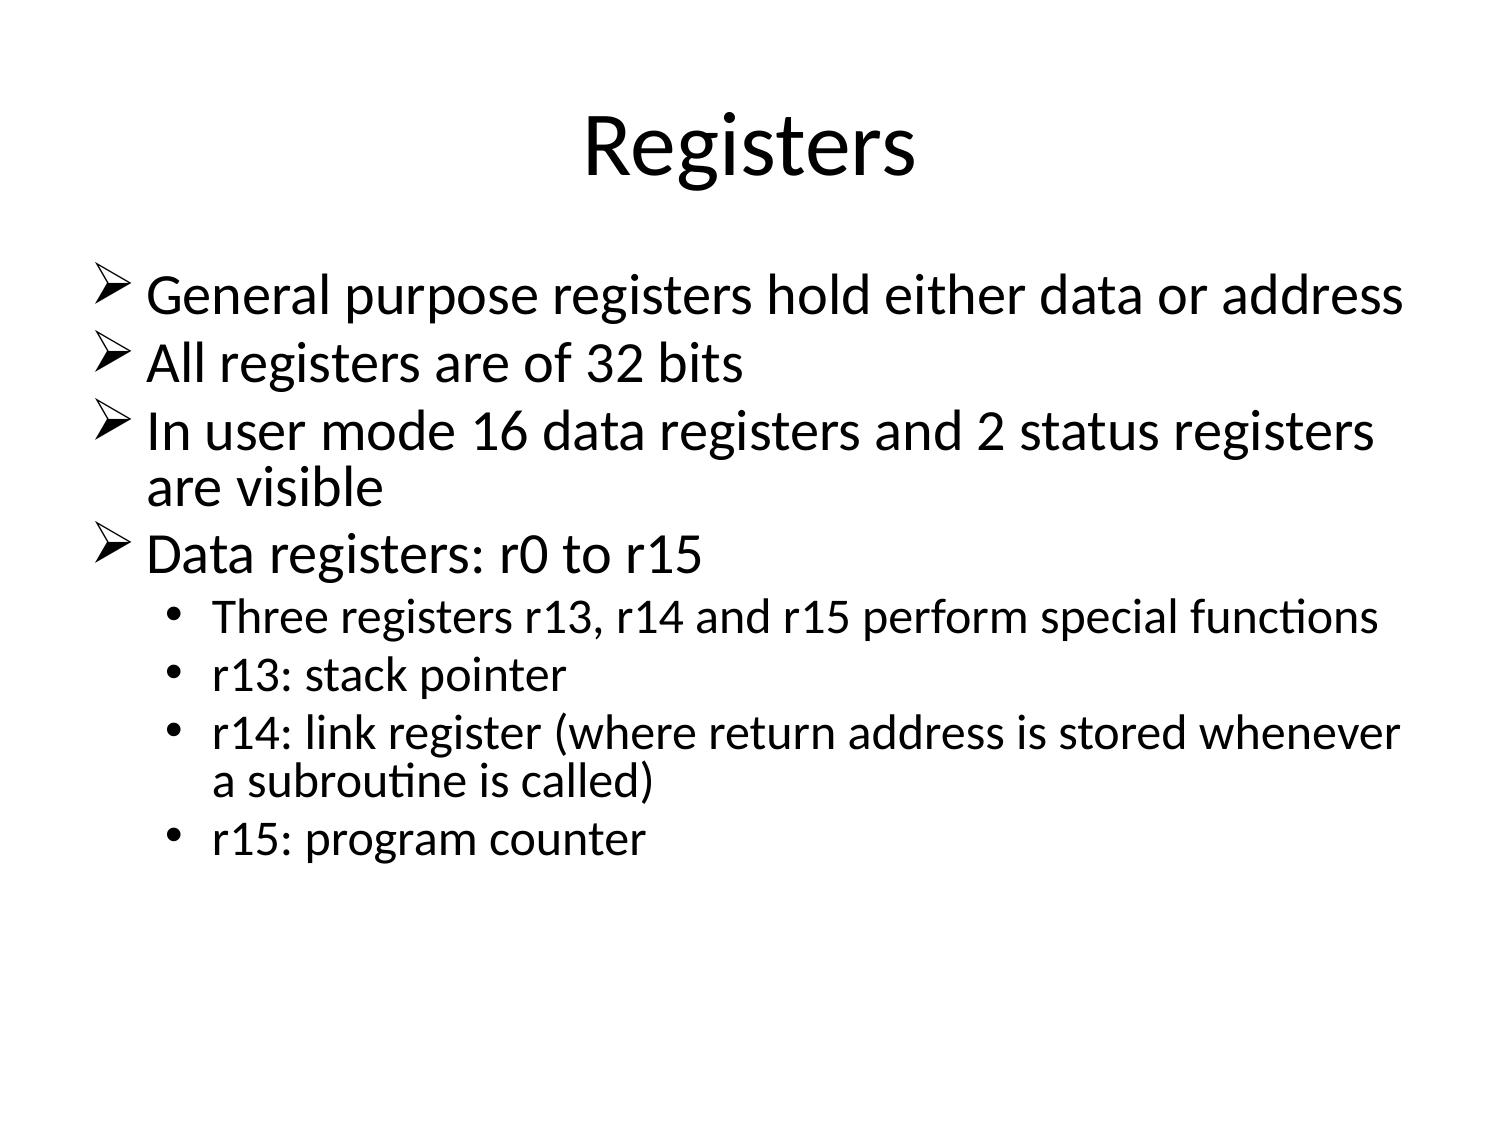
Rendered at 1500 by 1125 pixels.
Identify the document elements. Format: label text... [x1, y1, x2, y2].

list General purpose registers hold either data or address All registers are of 32 bits In user mode 16 data registers and 2 status registers are visible Data registers: r0 to r15 Three registers r13, r14 and r15 perform special functions r13: stack pointer r14: link register (where return address is stored whenever a subroutine is called) r15: program counter [75, 262, 1425, 1005]
title Registers [75, 45, 1425, 233]
